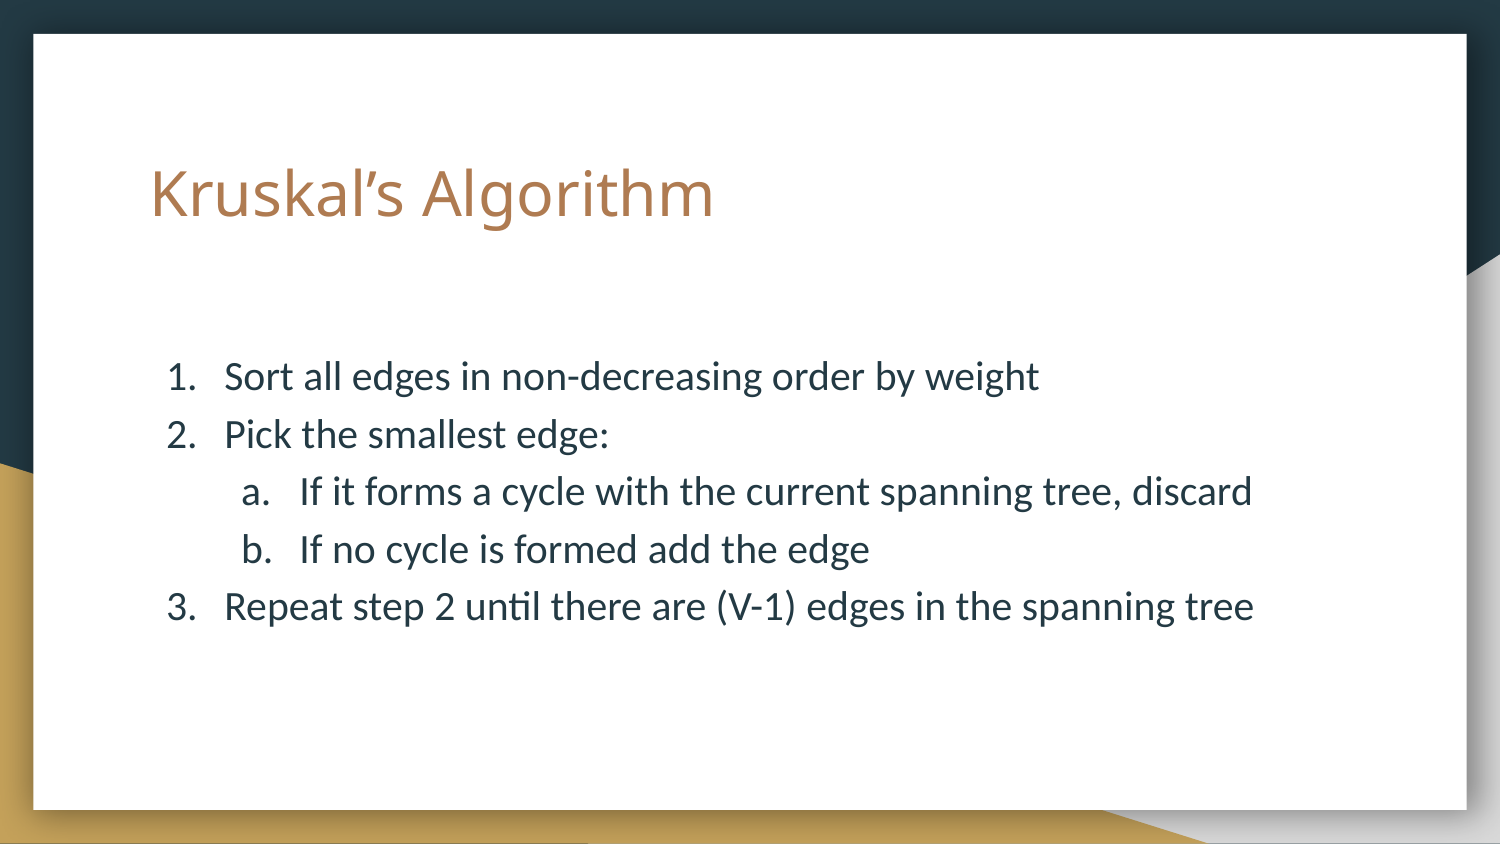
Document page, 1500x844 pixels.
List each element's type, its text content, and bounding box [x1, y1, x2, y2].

list Sort all edges in non-decreasing order by weight Pick the smallest edge: If it forms a cycle with the current spanning tree, discard If no cycle is formed add the edge Repeat step 2 until there are (V-1) edges in the spanning tree [134, 326, 1366, 729]
title Kruskal’s Algorithm [134, 138, 1366, 296]
